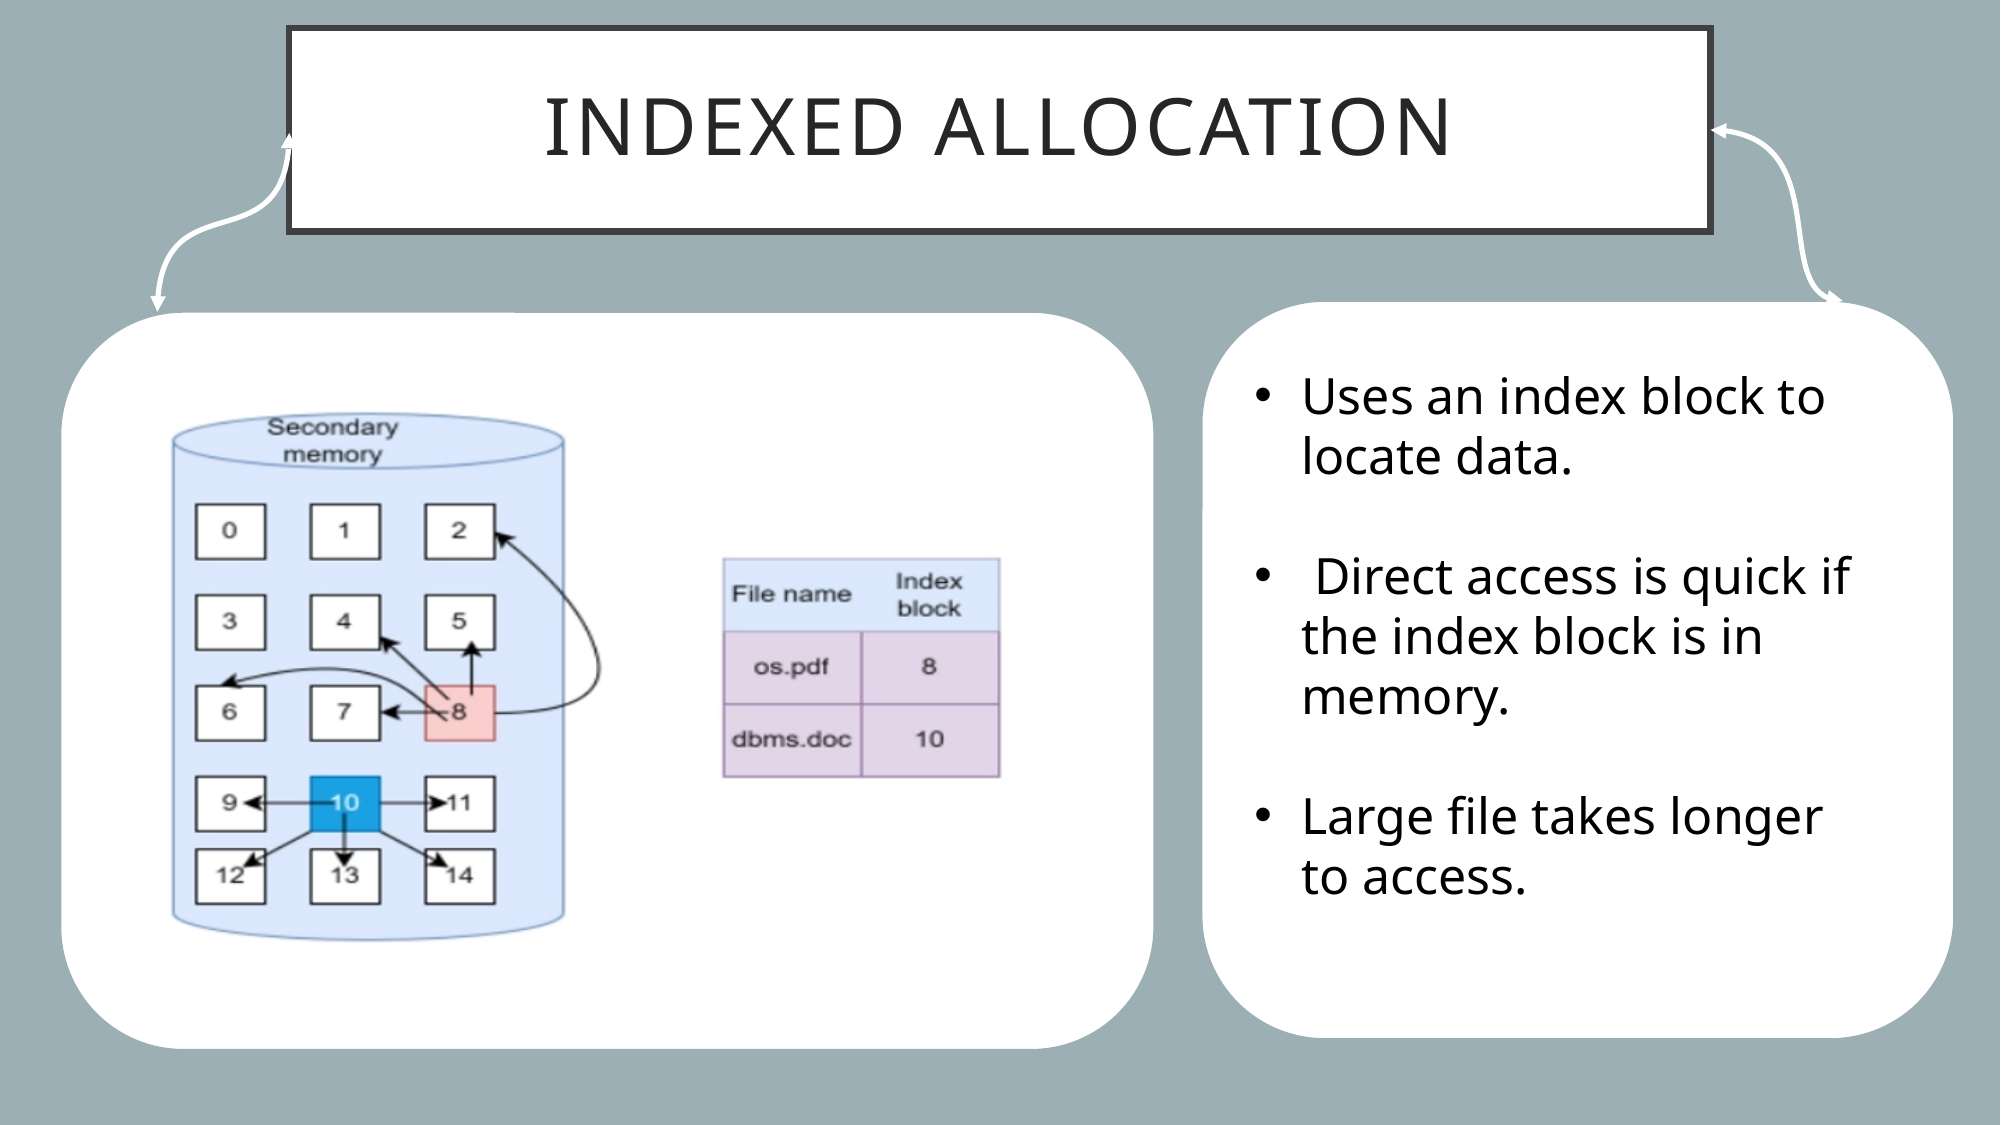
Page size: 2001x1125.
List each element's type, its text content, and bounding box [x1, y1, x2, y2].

text_box Uses an index block to locate data. Direct access is quick if the index block is in memory. Large file takes longer to access. [1239, 356, 1889, 912]
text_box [1691, 149, 1863, 282]
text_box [157, 132, 290, 312]
title Indexed Allocation [286, 25, 1714, 235]
picture [111, 377, 1062, 975]
text_box [59, 310, 1156, 1052]
text_box [1200, 299, 1956, 1041]
